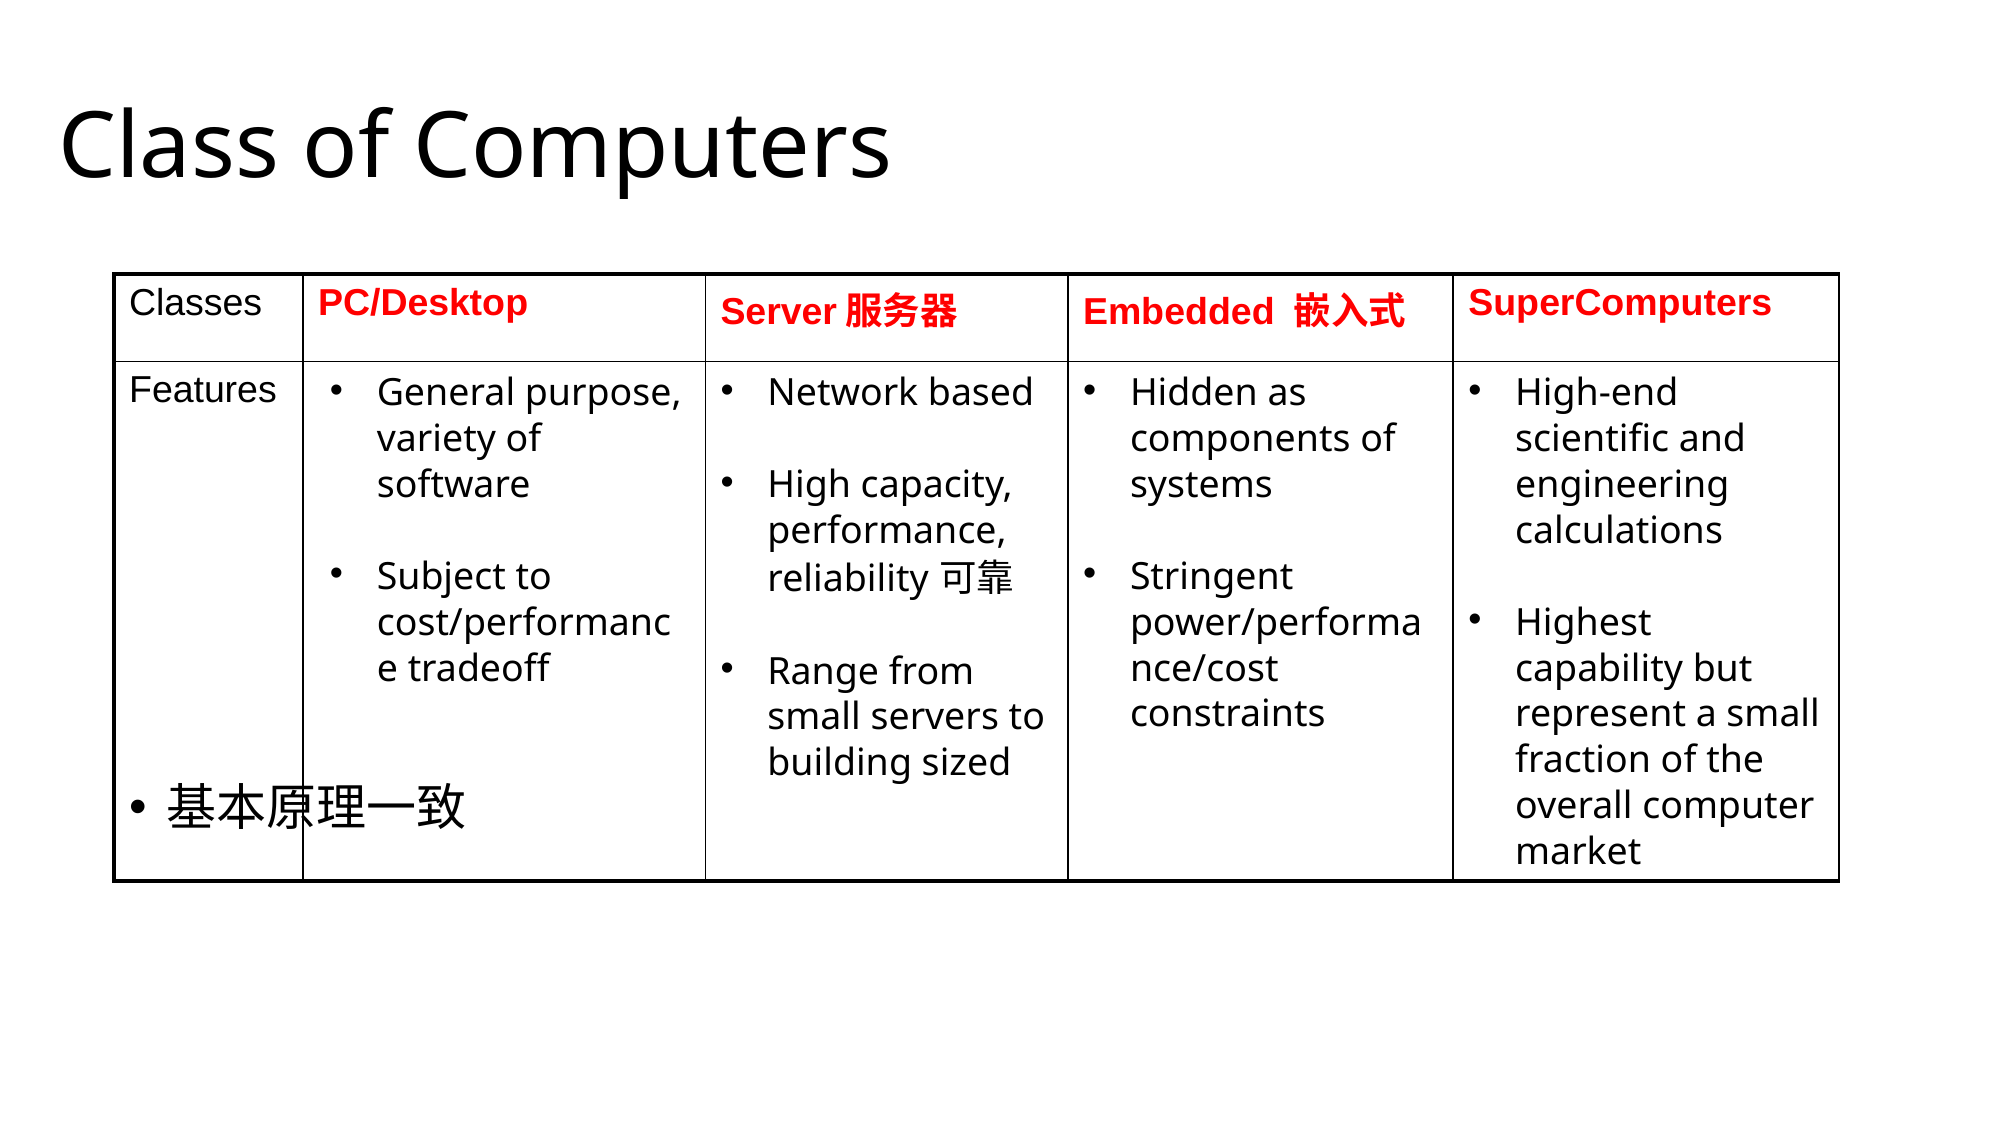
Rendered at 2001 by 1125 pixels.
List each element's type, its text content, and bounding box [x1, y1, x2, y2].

table_cell General purpose, variety of software Subject to cost/performance tradeoff [304, 362, 705, 879]
table_cell Network based High capacity, performance, reliability可靠 Range from small servers to building sized [706, 362, 1067, 879]
table_cell Hidden as components of systems Stringent power/performance/cost constraints [1069, 362, 1452, 879]
table_cell High-end scientific and engineering calculations Highest capability but represent a small fraction of the overall computer market [1454, 362, 1838, 879]
table_header Classes [116, 276, 302, 361]
table_header Server服务器 [706, 276, 1067, 361]
table_header PC/Desktop [304, 276, 705, 361]
table_header Embedded 嵌入式 [1069, 276, 1452, 361]
title Class of Computers [43, 39, 1769, 257]
table_cell Features [116, 362, 302, 879]
table_header SuperComputers [1454, 276, 1838, 361]
